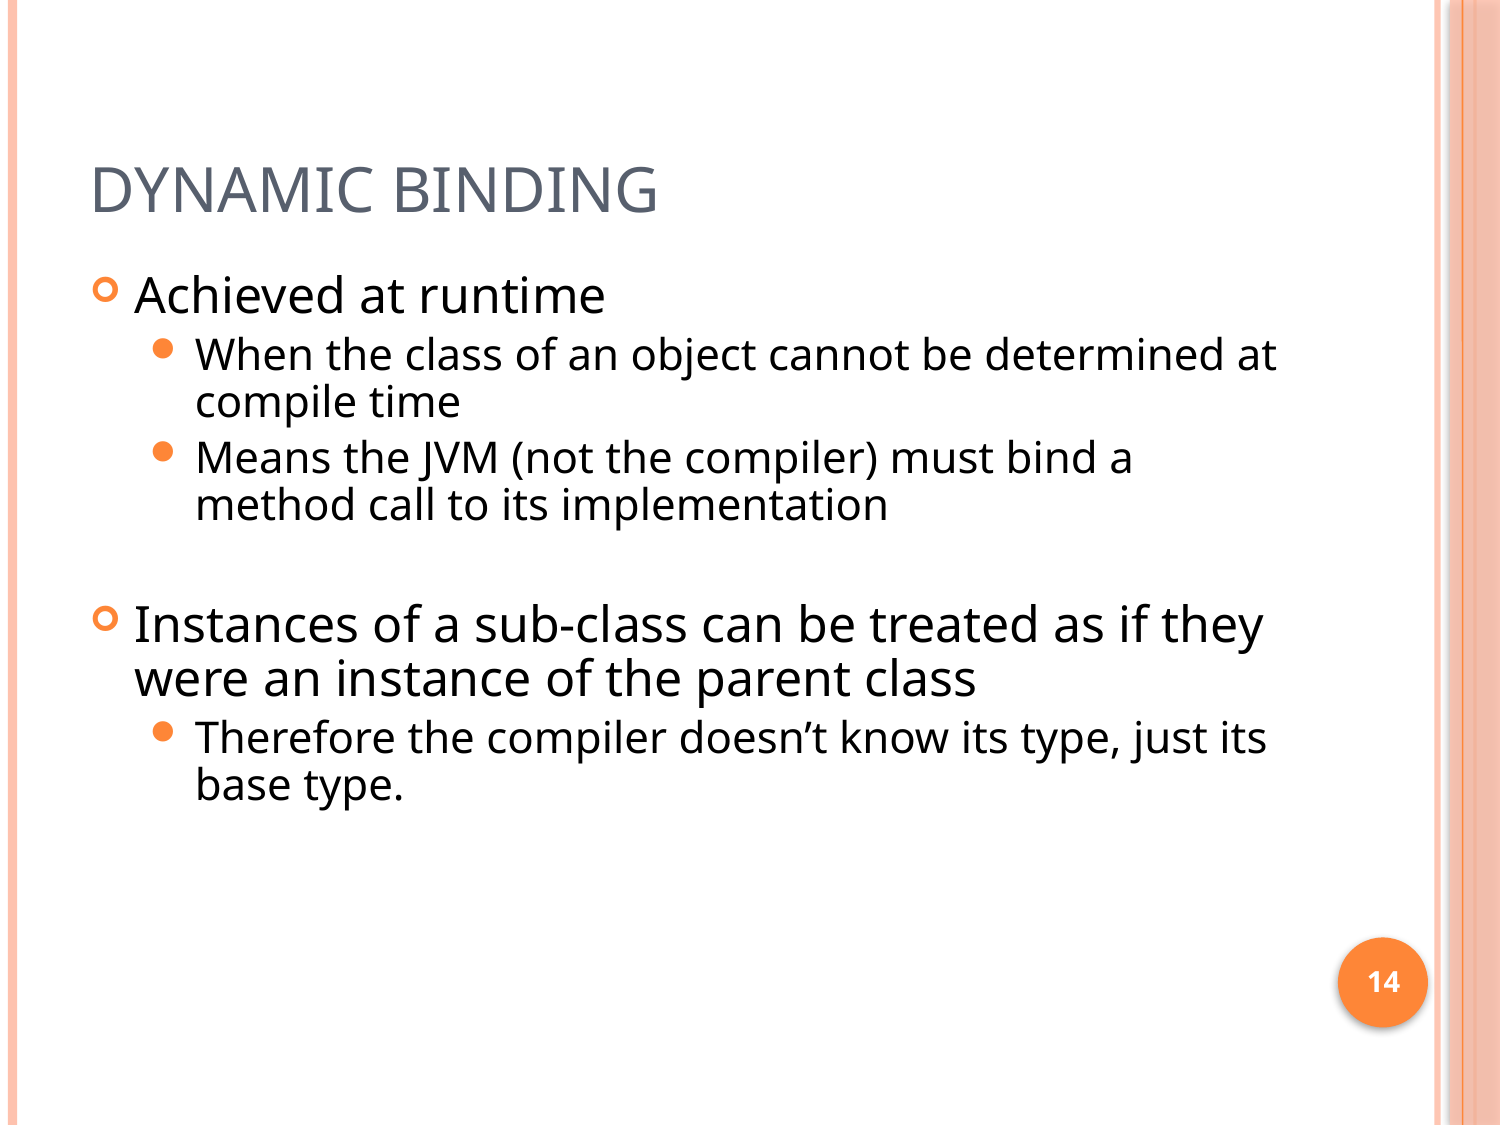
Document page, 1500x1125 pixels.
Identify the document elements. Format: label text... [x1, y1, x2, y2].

title Dynamic binding [75, 45, 1300, 233]
list Achieved at runtime When the class of an object cannot be determined at compile time Means the JVM (not the compiler) must bind a method call to its implementation Instances of a sub-class can be treated as if they were an instance of the parent class Therefore the compiler doesn’t know its type, just its base type. [75, 262, 1300, 1062]
slide_number 14 [1333, 940, 1434, 1027]
